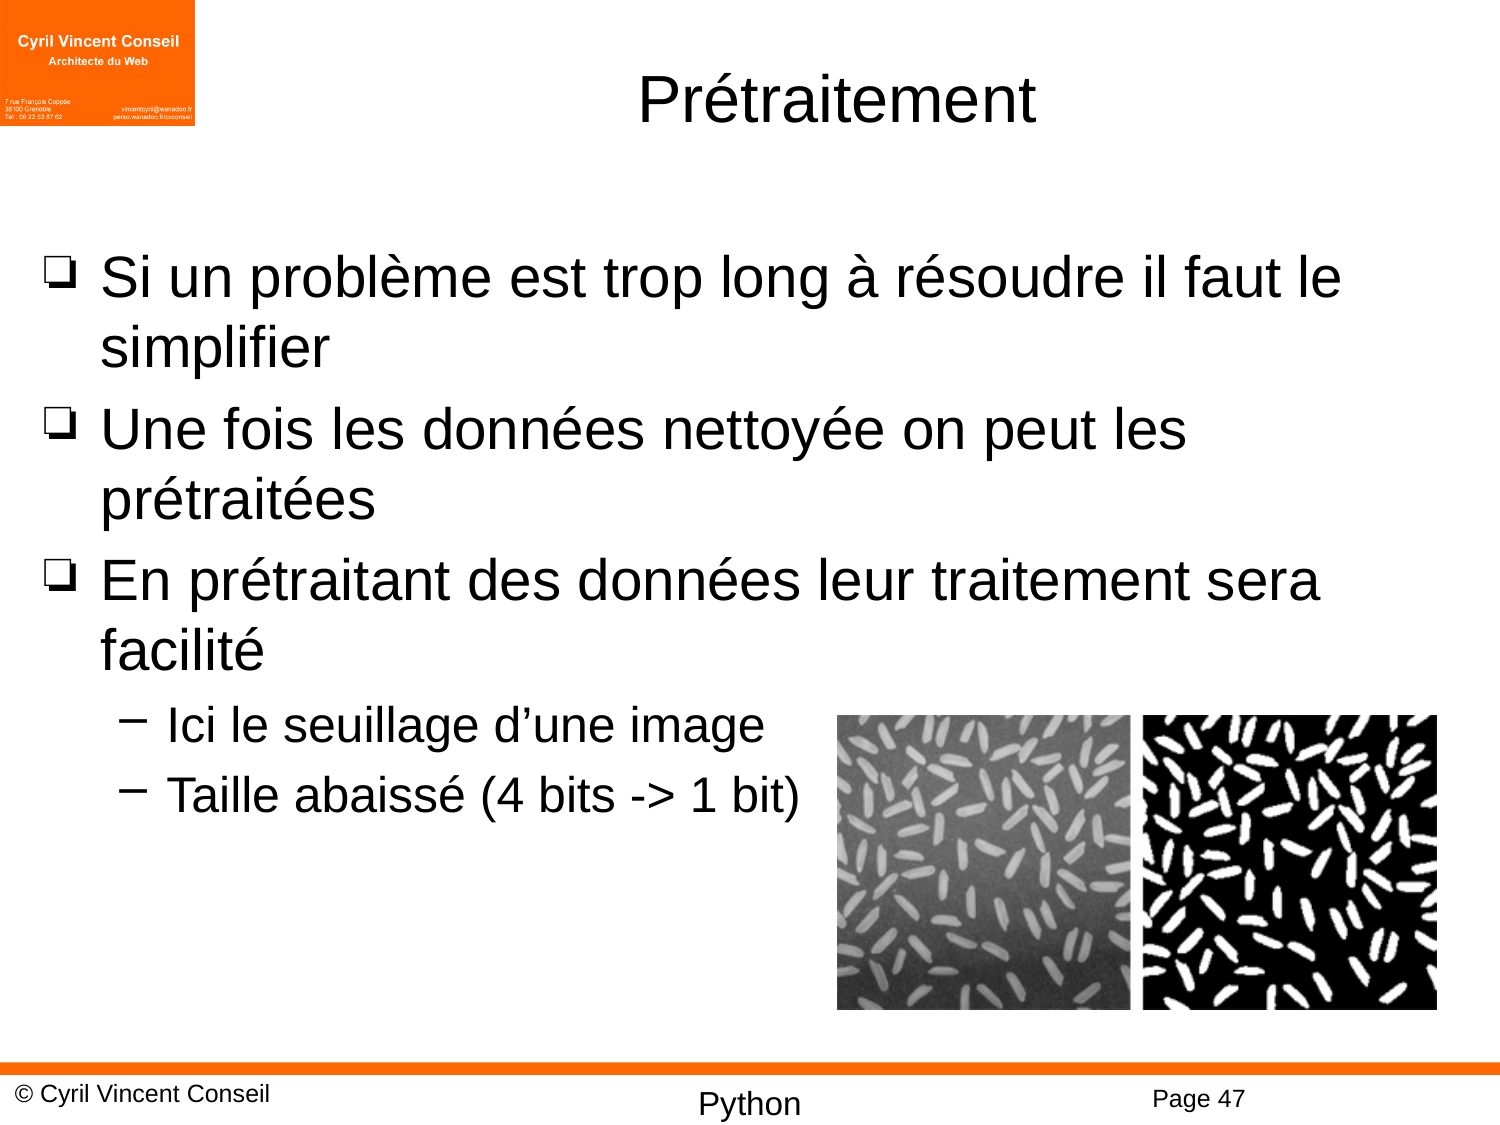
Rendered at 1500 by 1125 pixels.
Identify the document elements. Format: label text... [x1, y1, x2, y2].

picture [0, 0, 195, 126]
picture [836, 715, 1438, 1010]
list Si un problème est trop long à résoudre il faut le simplifier Une fois les données nettoyée on peut les prétraitées En prétraitant des données leur traitement sera facilité Ici le seuillage d’une image Taille abaissé (4 bits -> 1 bit) [29, 231, 1468, 1059]
title Prétraitement [194, 2, 1480, 190]
